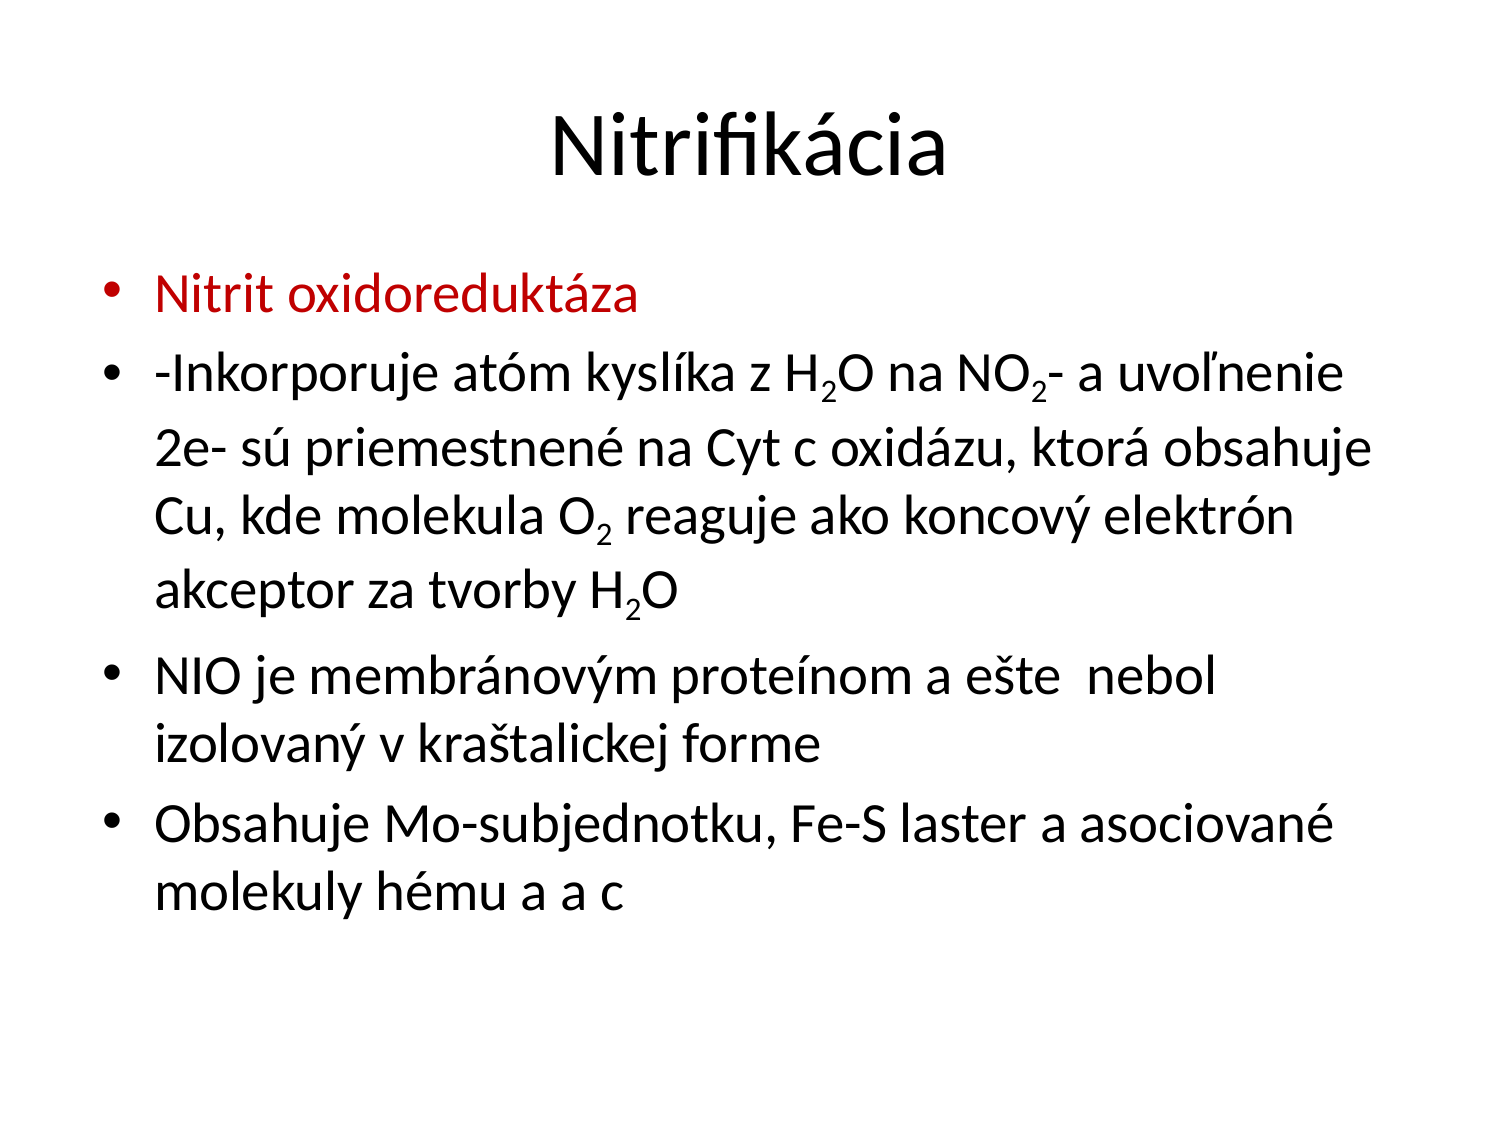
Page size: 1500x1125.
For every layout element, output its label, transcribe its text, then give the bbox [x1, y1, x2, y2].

list Nitrit oxidoreduktáza -Inkorporuje atóm kyslíka z H2O na NO2- a uvoľnenie 2e- sú priemestnené na Cyt c oxidázu, ktorá obsahuje Cu, kde molekula O2 reaguje ako koncový elektrón akceptor za tvorby H2O NIO je membránovým proteínom a ešte nebol izolovaný v kraštalickej forme Obsahuje Mo-subjednotku, Fe-S laster a asociované molekuly hému a a c [87, 247, 1412, 930]
title Nitrifikácia [75, 45, 1425, 233]
